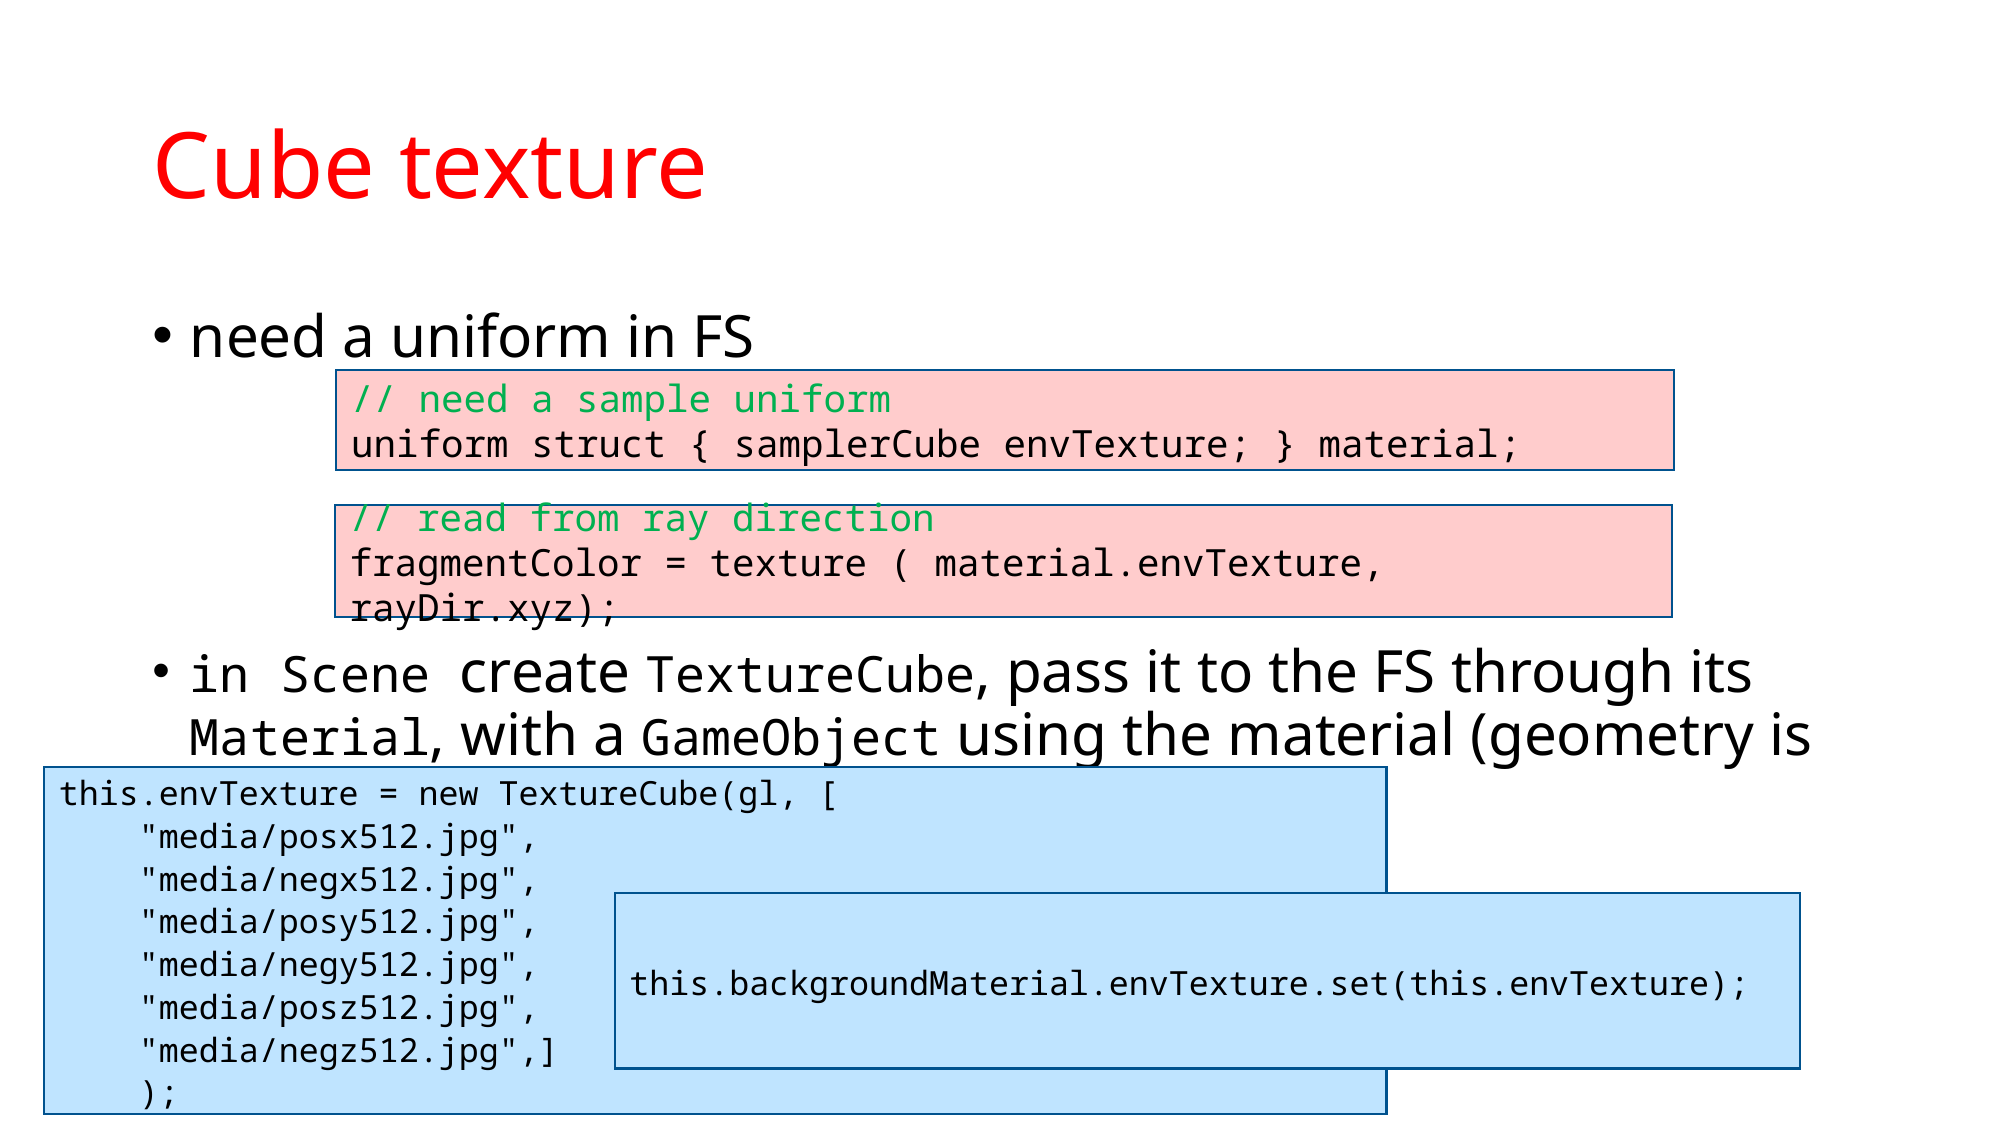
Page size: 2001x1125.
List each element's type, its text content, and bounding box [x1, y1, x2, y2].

text_box // need a sample uniform uniform struct { samplerCube envTexture; } material; [335, 369, 1675, 471]
list need a uniform in FS in Scene create TextureCube, pass it to the FS through its Material, with a GameObject using the material (geometry is textured quad) [137, 299, 1863, 1014]
text_box // read from ray direction fragmentColor = texture ( material.envTexture, rayDir.xyz); [334, 504, 1673, 618]
title Cube texture [137, 59, 1863, 278]
text_box this.envTexture = new TextureCube(gl, [ "media/posx512.jpg", "media/negx512.jpg", "media/posy512.jpg", "media/negy512.jpg", "media/posz512.jpg", "media/negz512.jpg",] ); [43, 766, 1388, 1115]
text_box this.backgroundMaterial.envTexture.set(this.envTexture); [614, 892, 1801, 1070]
